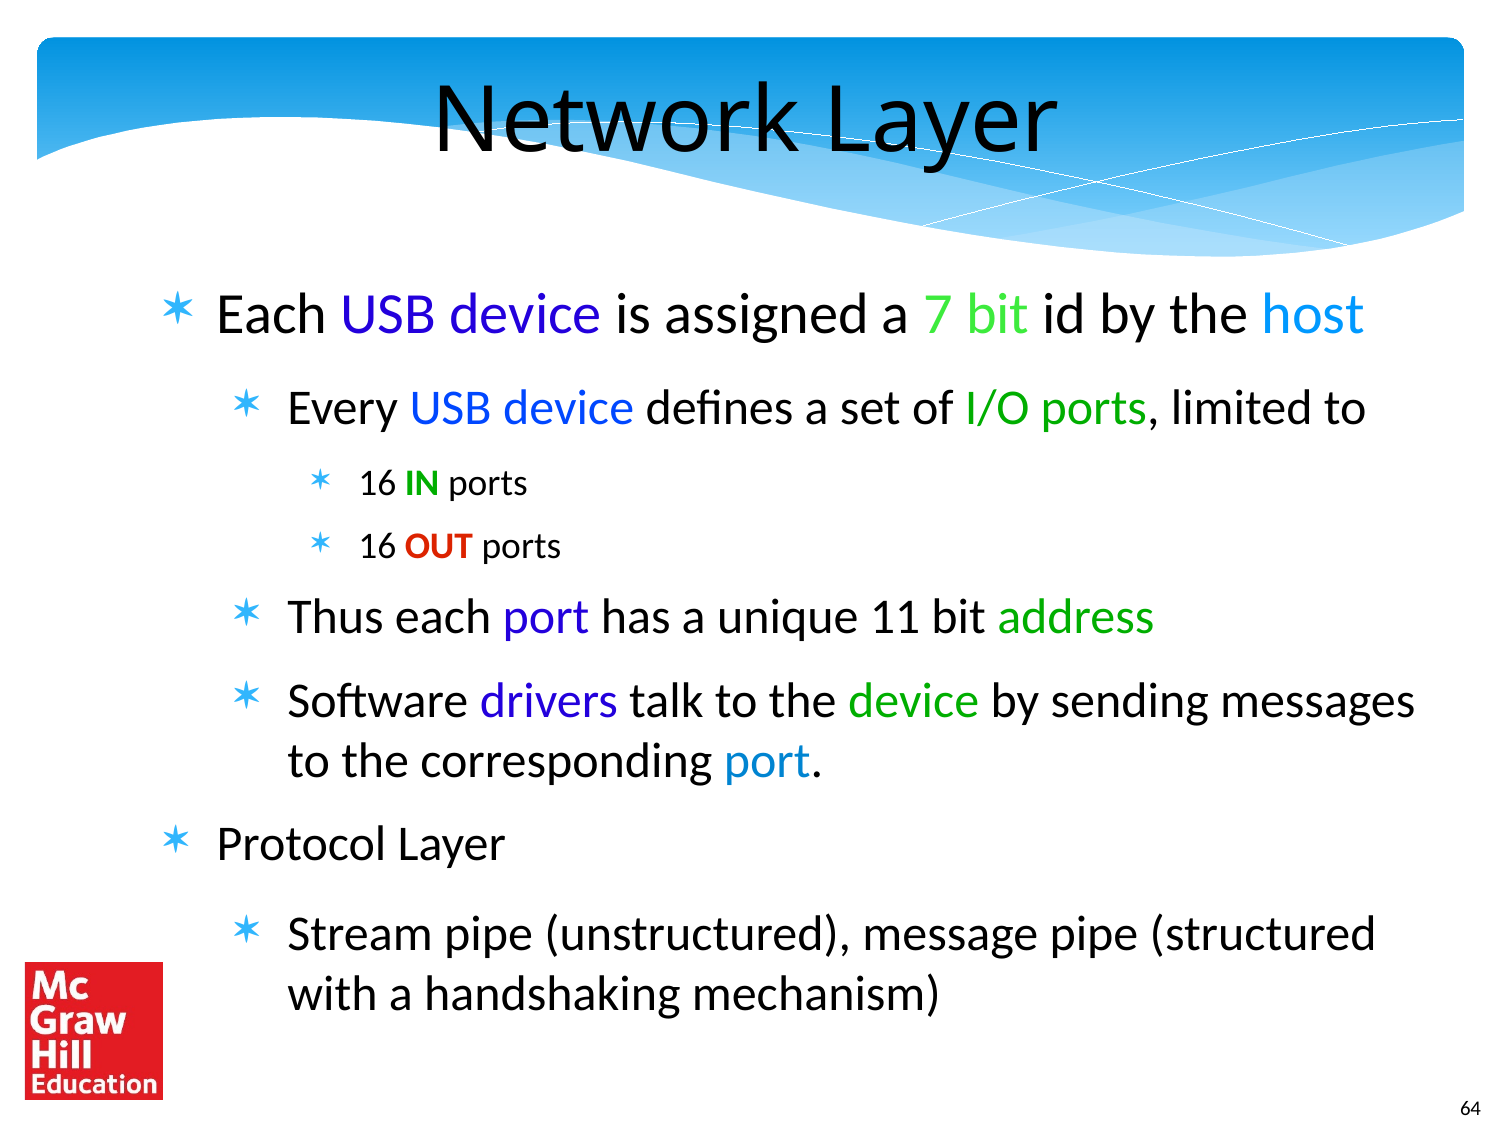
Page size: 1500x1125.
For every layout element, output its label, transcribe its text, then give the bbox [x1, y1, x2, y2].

list Each USB device is assigned a 7 bit id by the host Every USB device defines a set of I/O ports, limited to 16 IN ports 16 OUT ports Thus each port has a unique 11 bit address Software drivers talk to the device by sending messages to the corresponding port. Protocol Layer Stream pipe (unstructured), message pipe (structured with a handshaking mechanism) [145, 275, 1463, 1088]
title Network Layer [137, 37, 1355, 192]
picture [24, 962, 163, 1100]
